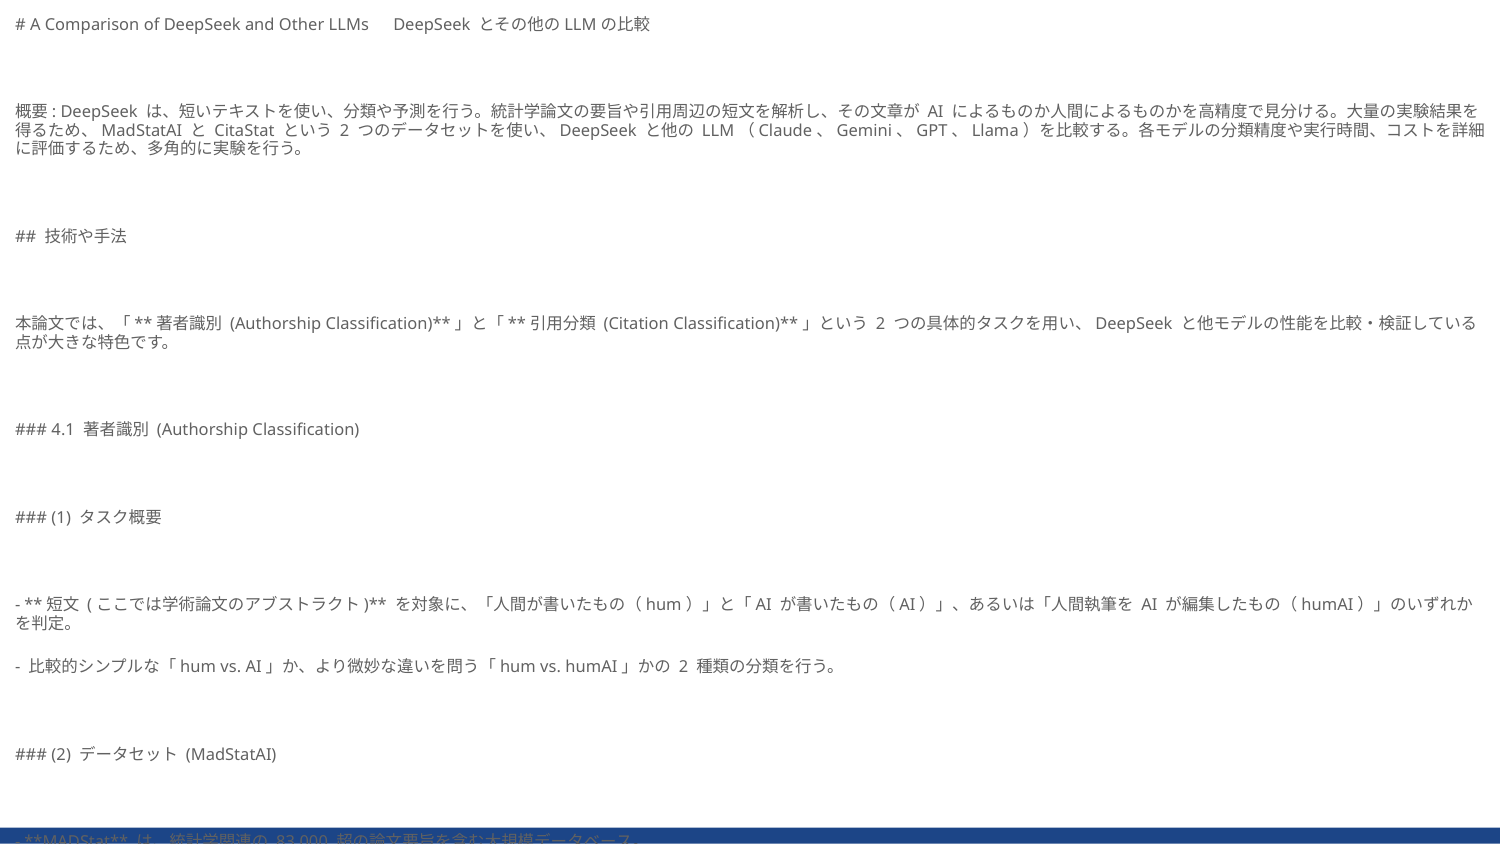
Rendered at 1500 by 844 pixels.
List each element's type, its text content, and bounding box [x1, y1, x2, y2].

list # A Comparison of DeepSeek and Other LLMs DeepSeek とその他のLLMの比較 概要: DeepSeek は、短いテキストを使い、分類や予測を行う。統計学論文の要旨や引用周辺の短文を解析し、その文章が AI によるものか人間によるものかを高精度で見分ける。大量の実験結果を得るため、MadStatAI と CitaStat という 2 つのデータセットを使い、DeepSeek と他の LLM（Claude、Gemini、GPT、Llama）を比較する。各モデルの分類精度や実行時間、コストを詳細に評価するため、多角的に実験を行う。 ## 技術や手法 本論文では、「**著者識別 (Authorship Classification)**」と「**引用分類 (Citation Classification)**」という 2 つの具体的タスクを用い、DeepSeek と他モデルの性能を比較・検証している点が大きな特色です。 ### 4.1 著者識別 (Authorship Classification) ### (1) タスク概要 - **短文 (ここでは学術論文のアブストラクト)** を対象に、「人間が書いたもの（hum）」と「AI が書いたもの（AI）」、あるいは「人間執筆を AI が編集したもの（humAI）」のいずれかを判定。 - 比較的シンプルな「hum vs. AI」か、より微妙な違いを問う「hum vs. humAI」かの 2 種類の分類を行う。 ### (2) データセット (MadStatAI) - **MADStat** は、統計学関連の 83,000 超の論文要旨を含む大規模データベース。 - これを用いて、以下の 3 タイプのテキストを生成： 1. **hum**：人間著者が書いたオリジナルのアブストラクト。 2. **AI**：論文タイトルのみを与えて GPT-4o-mini が新規作成したアブストラクト。 3. **humAI**：hum (オリジナル人間文) を GPT-4o-mini に編集させたバージョン。 - こうして、同じ論文に対して 3 パターンの要旨が得られるため、「元が人間書きか？」「どこまで AI が関与しているか？」といった微妙な見分けが可能になる。 ### (3) 結果概要 - **精度**: Claude が最も高精度。DeepSeek は次点ではあるが GPT・Gemini・Llama を上回る。 - **速度**: DeepSeek は他モデルに比べて計算がやや遅く、Claude もそこそこ時間を要する。Gemini や GPT は高速だが精度は落ちる。 - **コスト**: Claude は高コストだが高精度。DeepSeek は低コストで、Gemini・GPT・Llama も比較的安い。 - 「速さ vs. 精度 vs. コスト」のトレードオフを考慮する必要があることが示される。 ### 4.2 引用分類 (Citation Classification) ### (1) タスク概要 - 論文テキスト中の引用部分（“[Smith et al. (2020)]” など）をその周辺文脈とともに抜き出し、それが 1. **Fundamental Idea (FI)** 2. **Technical Basis (TB)** 3. **Background (BG)** 4. **Comparison (CP)**のどれに該当するかを 4 クラス分類する。 - また、FI と TB をまとめて “Important（重要）”、BG と CP を “Incidental（付随的）” とし、2 クラスで判定するタスク (CC2) も行う。 ### (2) データセット (CitaStat) - **4 つの主要統計学ジャーナル（Annals of Statistics、Biometrika、JASA、JRSS-B）** から PDF をダウンロードし、本文から引用周辺の文を抽出。 - 人手で 3000 サンプルをラベル付けし、(FI, TB, BG, CP) の 4 クラスに分類。 - 大規模かつ専門的な文書から引用を抽出しているため、研究者コミュニティにとって有用なベンチマークとなる。 ### (3) 結果概要 - 4 クラス分類 (CC1) では、Claude がエラー率最小。次が Gemini。DeepSeek R1 は Claude に比べれば劣るが、GPT・Llama を上回る性能。 - 2 クラス分類 (CC2) でも、Claude がトップ、DeepSeek R1 が次点。Gemini、GPT も悪くないが、安定性や精度は Claude・DeepSeek には及ばない。 - 一方で、Claude はコストが高く、DeepSeek は安価。速度の速さでは Gemini と GPT が優れている。 - この結果から、実際に「どの程度の分類精度が必要なのか」「コストをどれだけかけられるのか」を踏まえたモデル選択が重要であると示唆される。 --- ## 5. 使用用途 1. **AI コンテンツ検出・監査** - 大学のレポートや論文、企業文書などにおいて、文章が AI 由来かどうかを簡易に判別したい場合に役立つ。学術不正の検出や内容監査などに応用可能。 2. **学術論文の引用分析と研究評価** - 引用部分を「重要なアイデアの参照か」「比較目的か」「背景説明か」などに振り分けることで、文献のインパクト評価や研究動向の把握がより精緻になる。 - とりわけ FI/TB とされる重要引用数のカウントは、論文や著者の学術的価値を測る一指標になりうる。 3. **ベンチマークプラットフォーム** - MadStatAI, CitaStat は、短文分類の能力や文章生成の痕跡を検出するタスクのベンチマークとして有用。 - 他分野でのタスク設計 (例：医療、法律など) における参考資料にもなり、研究コミュニティでの汎用的利用が期待される。 --- ## 6. 次に読むべき論文 本論文内の参考文献のうち、DeepSeek を深く理解するのに適したものをいくつか紹介します。 1. **DeepSeek-AI (2024).** - タイトル: “Deepseek-v3 technical report. ArXiv.2412.19437.” - **内容**: DeepSeek V3 の学習手法やアーキテクチャに関する詳細な技術レポート。今回比較に用いた R1 と V3 の違いも含め、モデル内部の仕組みを把握するのに役立つ。 2. **Zuo and et al. (2025).** - タイトル: “Medxpertqa: Benchmarking expert-level medical reasoning and understanding. ArXiv.2501.18362.” - **内容**: 医療分野の高度な QA タスクを通じて、DeepSeek など複数の LLM を比較。専門領域の言語理解・推論精度を評価しており、汎用モデルの応用可能性に関する議論がある。 3. **Arrieta and et al. (2025).** - タイトル: “o3-mini vs deepseek-r1: Which one is safer? ArXiv.2412.18438.” - **内容**: DeepSeek R1 と他の LLM（o3-mini）における安全性評価、生成テキストのリスクや誤情報対策などを論じた研究。LLM の信頼性や倫理面に関心がある場合に有用。 ## まとめと今後の展望 1. **精度・速度・コストの三すくみ** - **Claude**: 最高レベルの精度を誇るが最もコストが高い。 - **DeepSeek**: Claude に肉薄する精度を示しながらコストが低い一方、動作速度は遅め。 - **Gemini, GPT, Llama**: 速度が速く比較的安いが、上位 2 モデルに比べると精度は劣る。 2. **研究・教育現場での価値** - 人間が書いた文章かどうか、引用がどの程度重要かを自動判定できるため、学術論文の質的分析や不正検知を合理化できる。 - さらに、上記 2 つのデータセットは、LLM の現場導入前に実際のパフォーマンスをテストする絶好のベンチマークとなる。 3. **課題・改良の方向性** - DeepSeek はまだバージョン更新が続く見込みで、今後は計算時間の短縮やさらなる精度向上が期待される。 - Claude のコスト削減策や他モデルとのアンサンブルも考えられ、実運用において複数モデルを適宜使い分ける戦略が重要。 4. **さらなる応用範囲** - 論文では「短文に対する分類タスク」が中心だが、同様の発想で要約や翻訳、質問応答など他の自然言語処理タスクに応用しやすい。 - MadStatAI, CitaStat といった高品質データセットを拡張・再利用することで、他分野（医療、法学、ビジネスなど）での LLM 比較研究を加速させる可能性がある。 [0, 0, 1500, 829]
